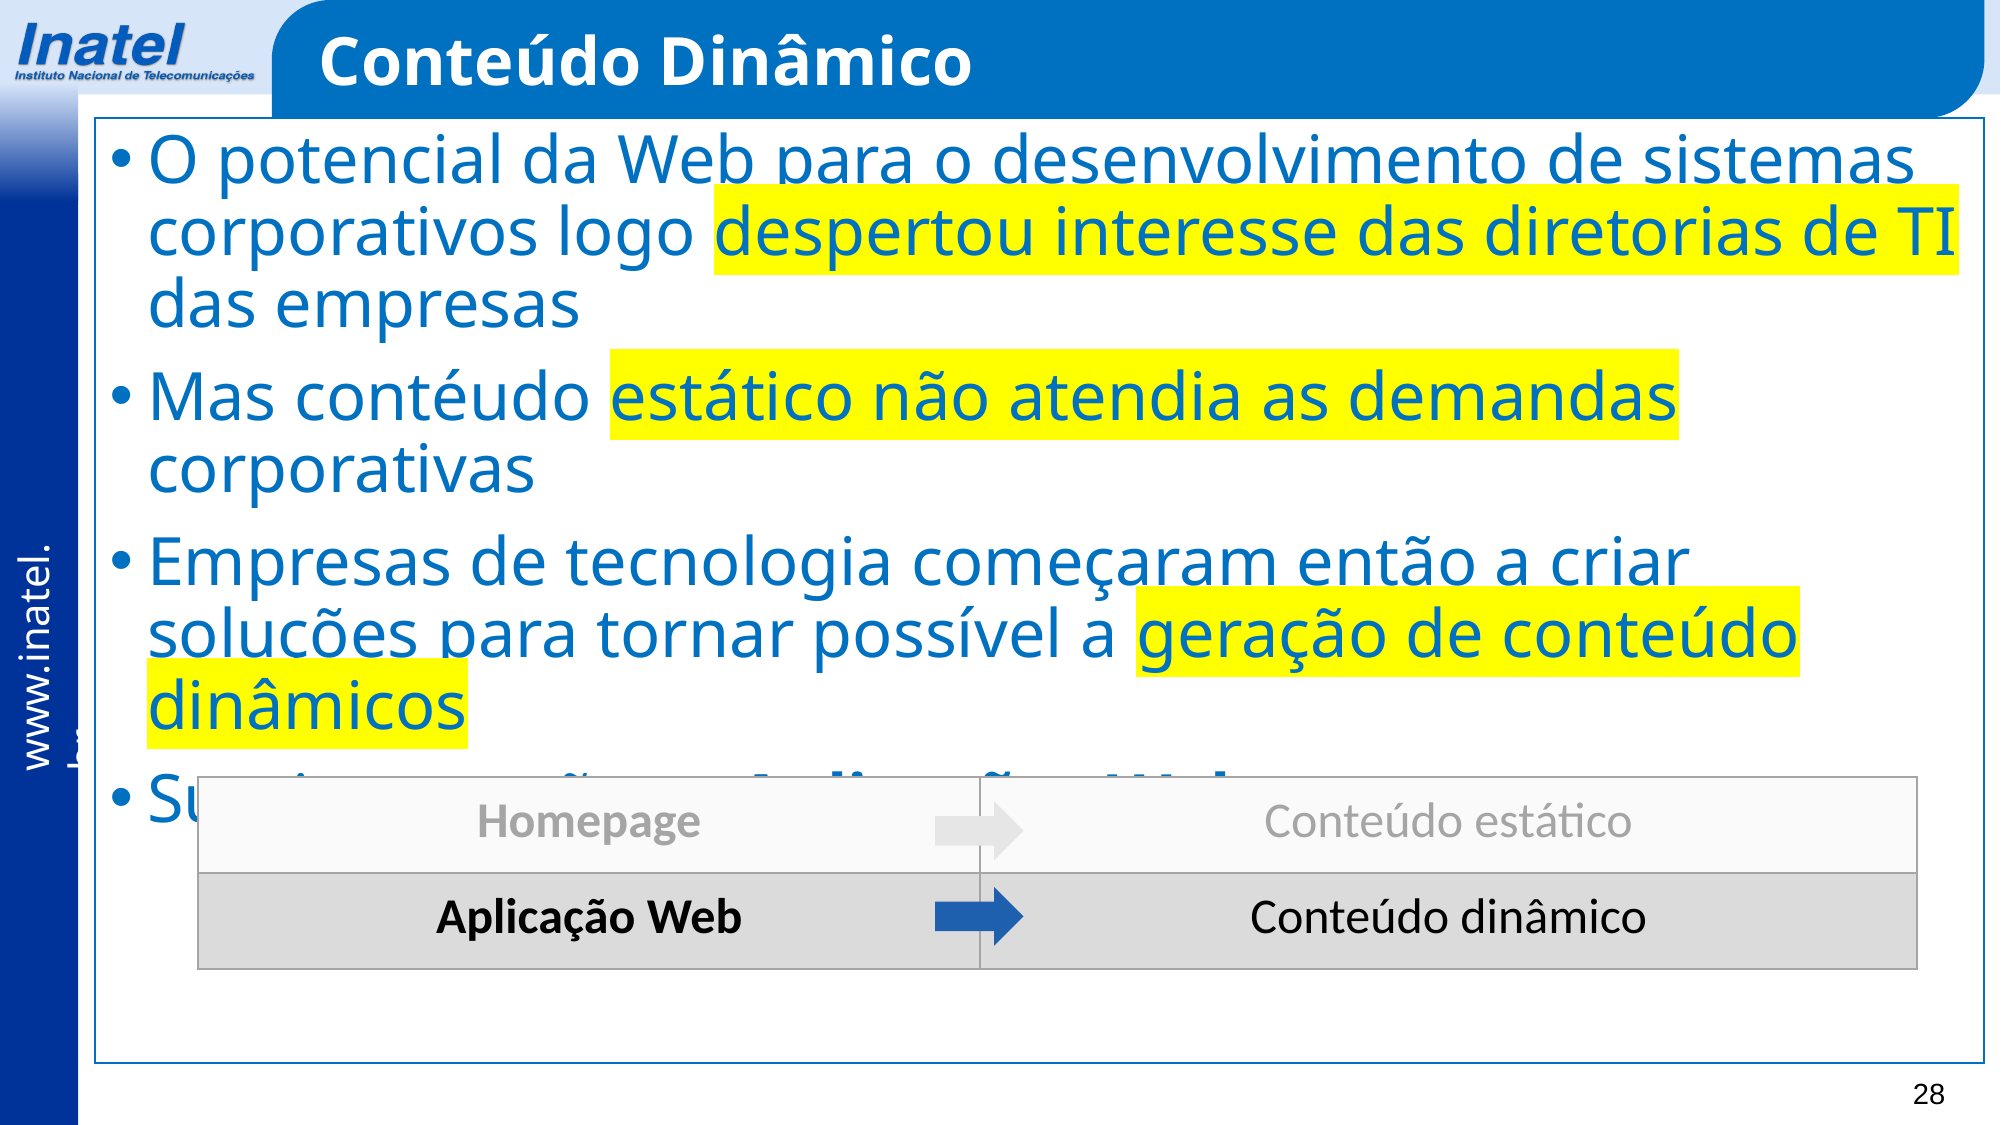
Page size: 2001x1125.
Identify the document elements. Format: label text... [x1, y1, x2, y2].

text_box Conteúdo Dinâmico [270, 0, 1986, 117]
picture [12, 20, 258, 85]
text_box O potencial da Web para o desenvolvimento de sistemas corporativos logo despertou interesse das diretorias de TI das empresas Mas contéudo estático não atendia as demandas corporativas Empresas de tecnologia começaram então a criar soluções para tornar possível a geração de conteúdo dinâmicos Surgiram então as Aplicações Web [94, 117, 1985, 1064]
table_cell Aplicação Web [199, 874, 979, 968]
text_box [933, 798, 1026, 863]
table_header Homepage [199, 778, 979, 872]
table_header Conteúdo estático [981, 778, 1916, 872]
table_cell Conteúdo dinâmico [981, 874, 1916, 968]
text_box [933, 884, 1026, 949]
